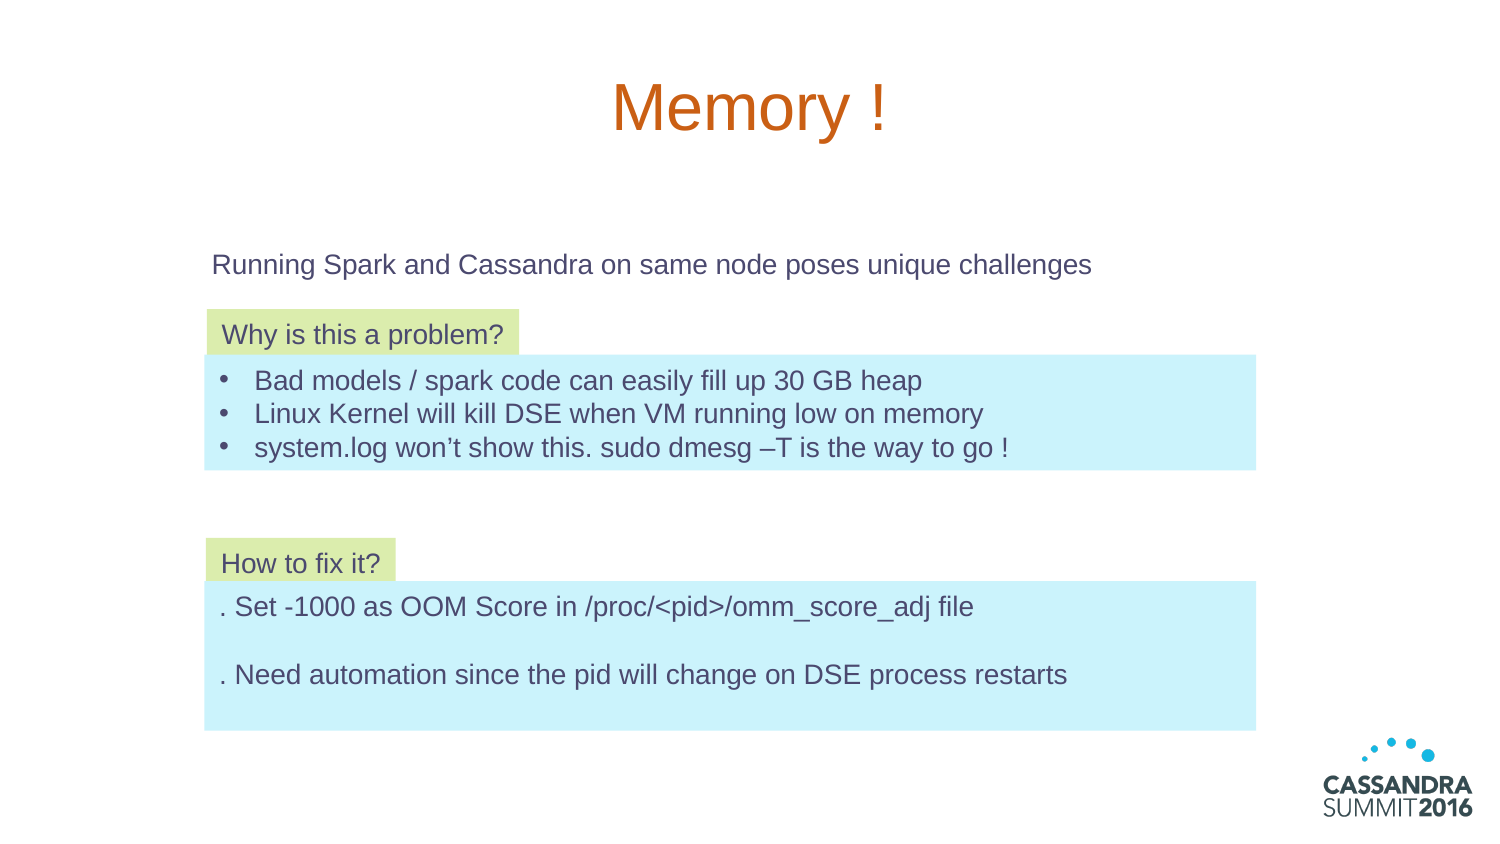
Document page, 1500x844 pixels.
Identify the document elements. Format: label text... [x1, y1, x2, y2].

title Memory ! [75, 33, 1425, 175]
text_box Bad models / spark code can easily fill up 30 GB heap Linux Kernel will kill DSE when VM running low on memory system.log won’t show this. sudo dmesg –T is the way to go ! [204, 354, 1257, 471]
text_box Running Spark and Cassandra on same node poses unique challenges [196, 239, 1108, 288]
text_box . Set -1000 as OOM Score in /proc/<pid>/omm_score_adj file . Need automation since the pid will change on DSE process restarts [204, 581, 1257, 731]
text_box Why is this a problem? [206, 309, 520, 354]
text_box How to fix it? [205, 537, 396, 581]
picture [1320, 734, 1475, 819]
